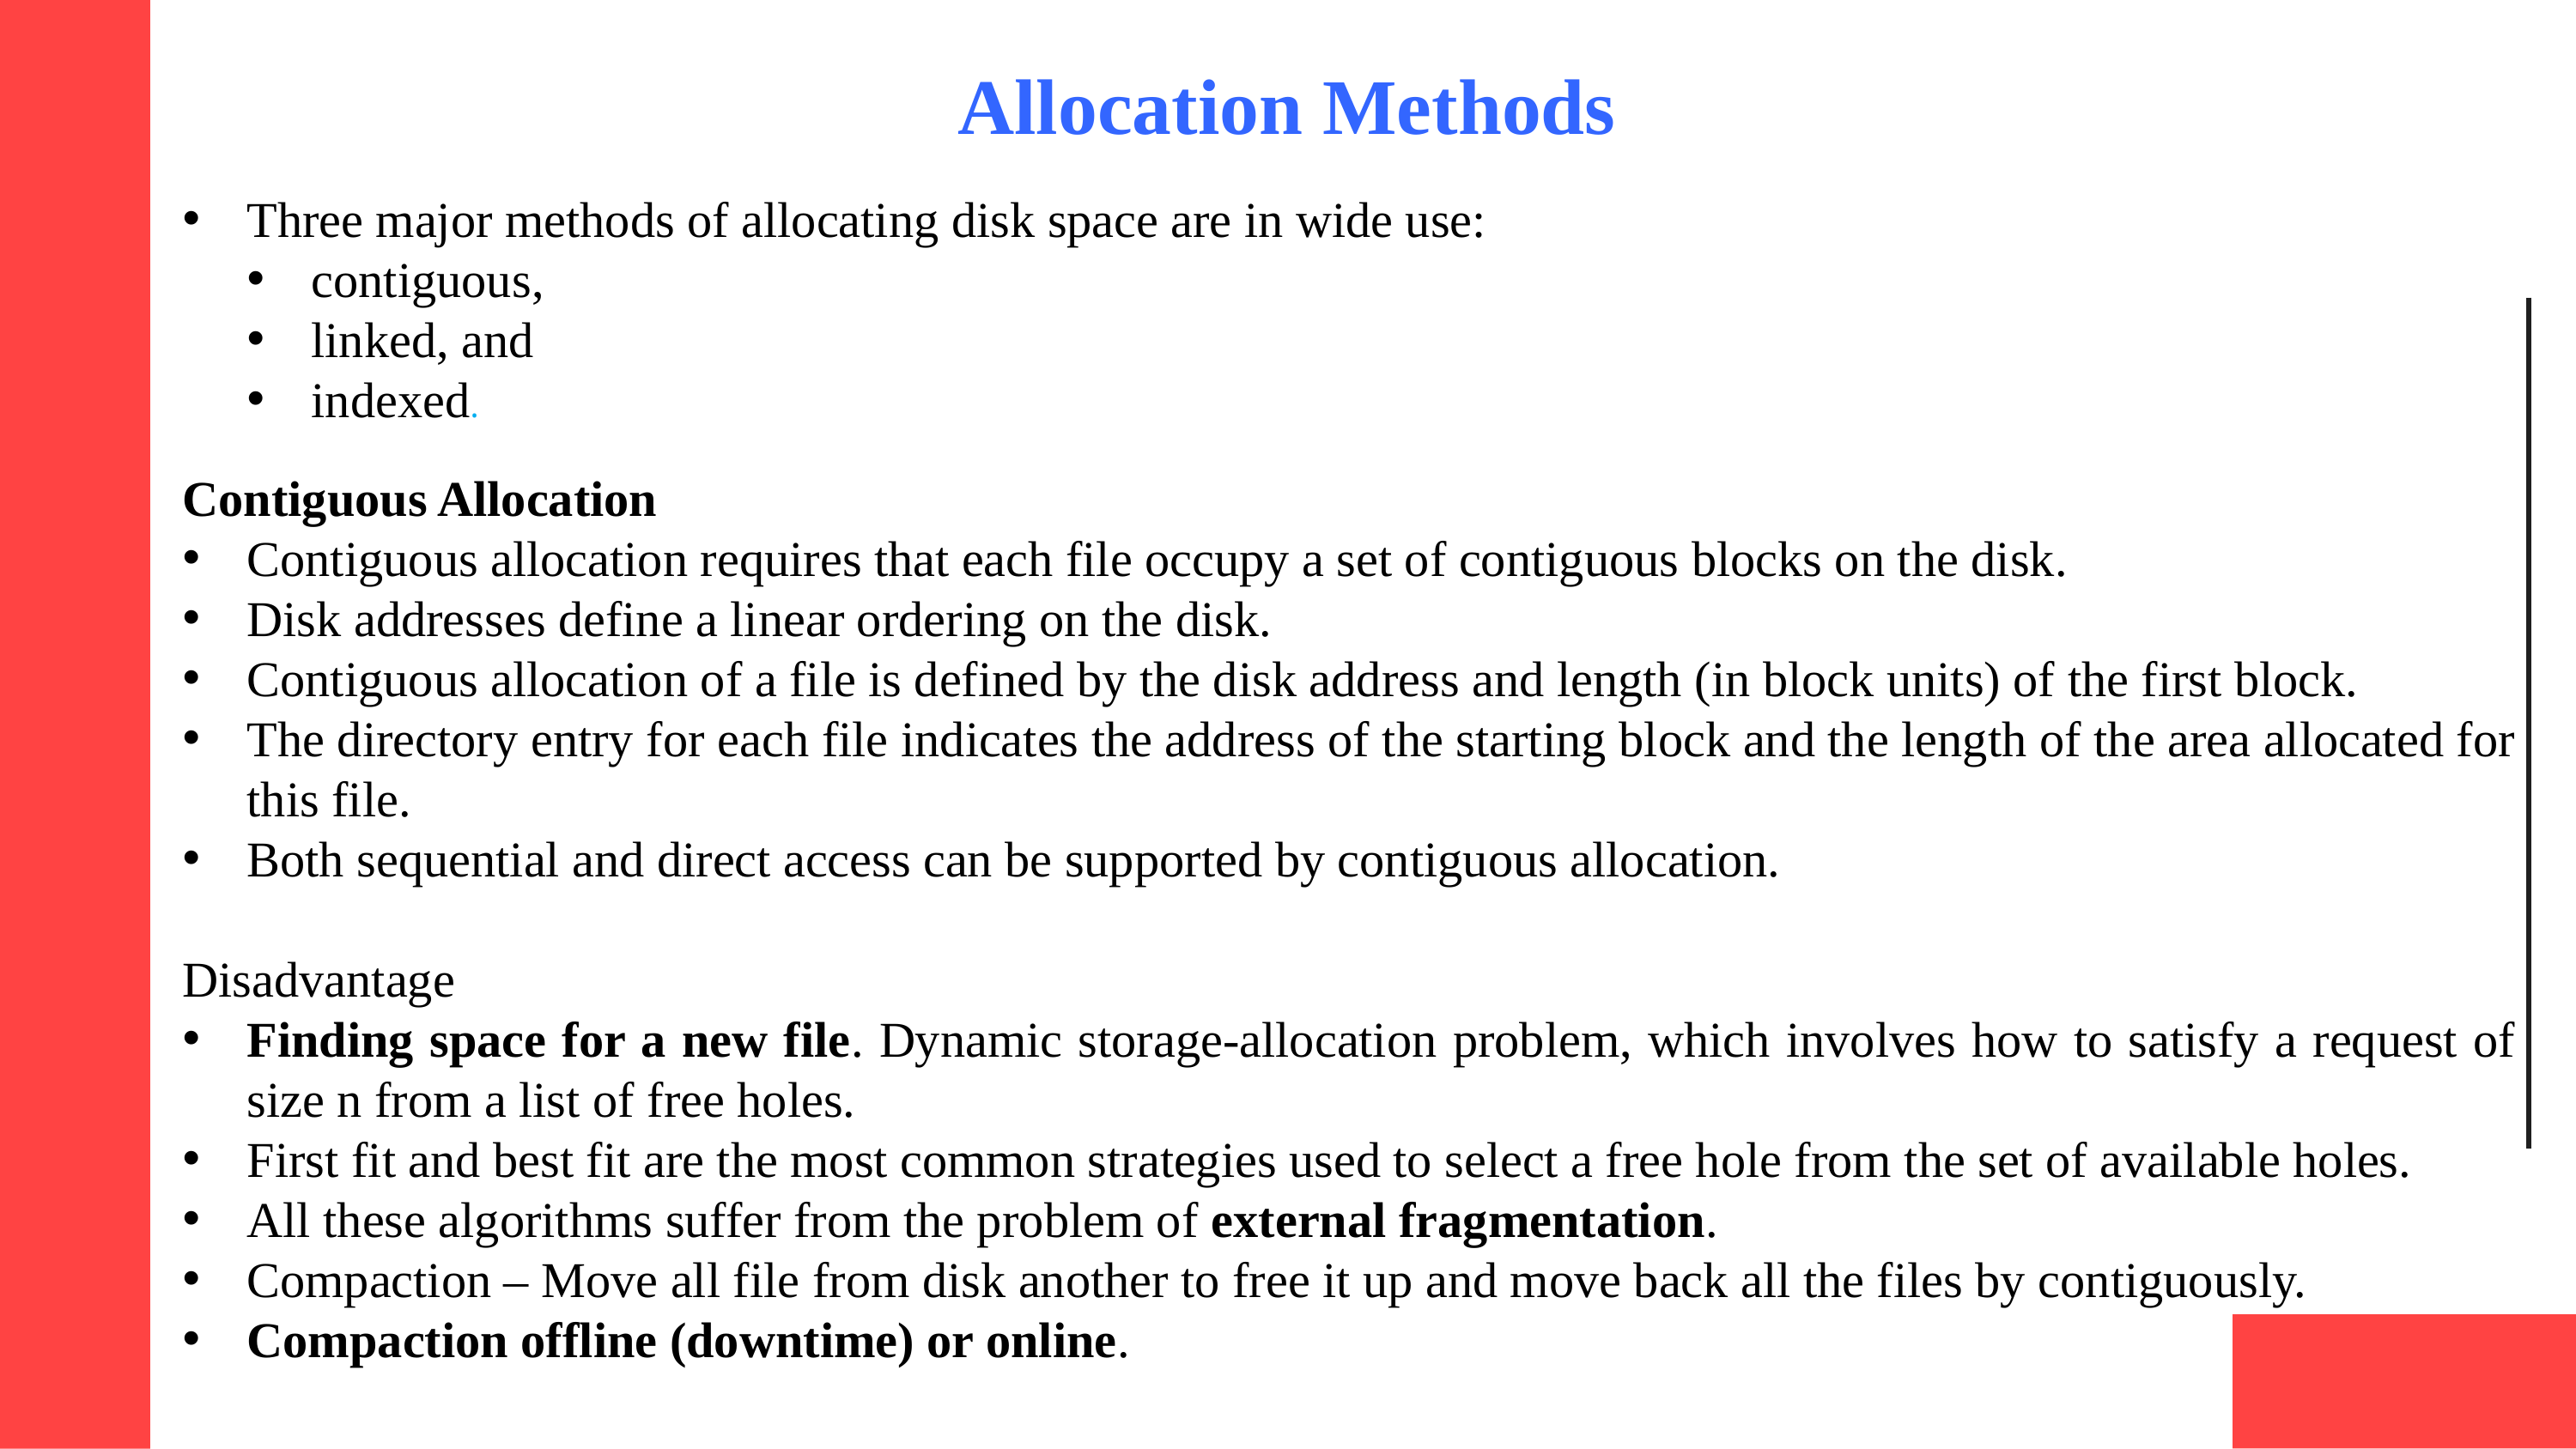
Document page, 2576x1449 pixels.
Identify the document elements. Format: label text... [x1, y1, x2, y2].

text_box [2233, 1314, 2576, 1449]
picture [1021, 572, 1553, 877]
text_box [0, 0, 150, 1449]
text_box Three major methods of allocating disk space are in wide use: contiguous, linked, and indexed. Contiguous Allocation Contiguous allocation requires that each file occupy a set of contiguous blocks on the disk. Disk addresses define a linear ordering on the disk. Contiguous allocation of a file is defined by the disk address and length (in block units) of the first block. The directory entry for each file indicates the address of the starting block and the length of the area allocated for this file. Both sequential and direct access can be supported by contiguous allocation. Disadvantage Finding space for a new file. Dynamic storage-allocation problem, which involves how to satisfy a request of size n from a list of free holes. First fit and best fit are the most common strategies used to select a free hole from the set of available holes. All these algorithms suffer from the problem of external fragmentation. Compaction – Move all file from disk another to free it up and move back all the files by contiguously. Compaction offline (downtime) or online. [170, 181, 2530, 1374]
text_box Allocation Methods [642, 49, 1931, 157]
